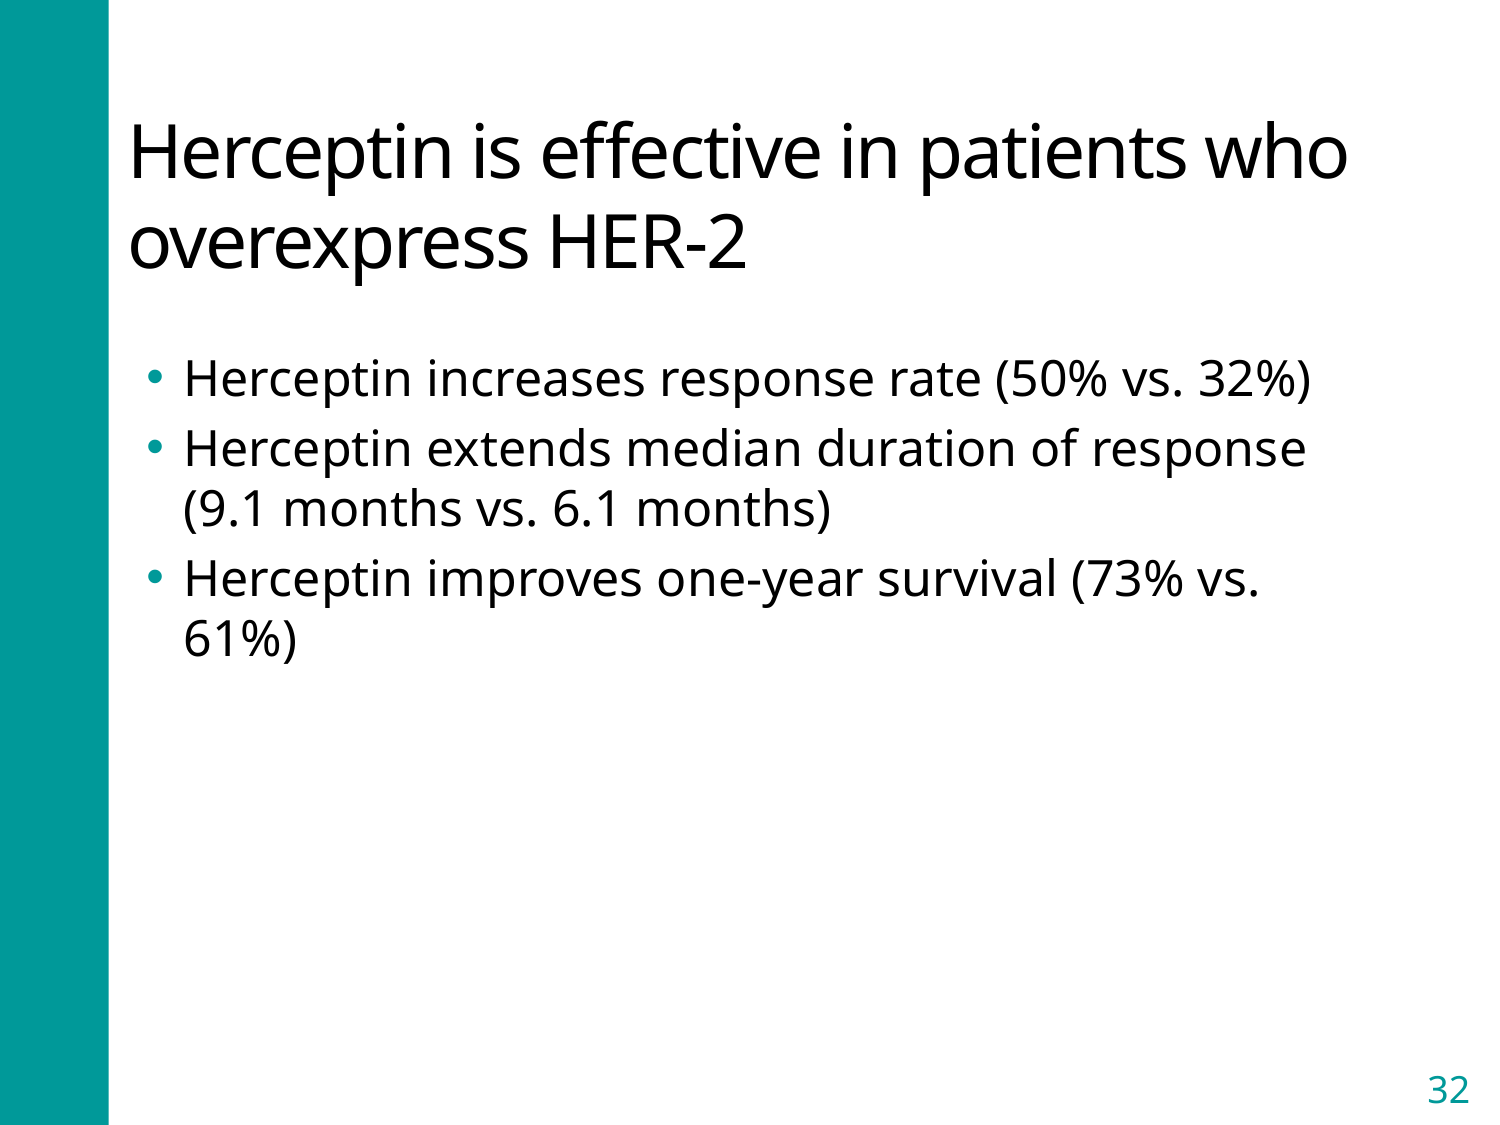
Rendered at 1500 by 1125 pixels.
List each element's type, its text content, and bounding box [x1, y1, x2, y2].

title Herceptin is effective in patients who overexpress HER-2 [112, 75, 1388, 313]
slide_number 32 [1402, 1057, 1496, 1125]
list Herceptin increases response rate (50% vs. 32%) Herceptin extends median duration of response (9.1 months vs. 6.1 months) Herceptin improves one-year survival (73% vs. 61%) [112, 338, 1388, 1000]
